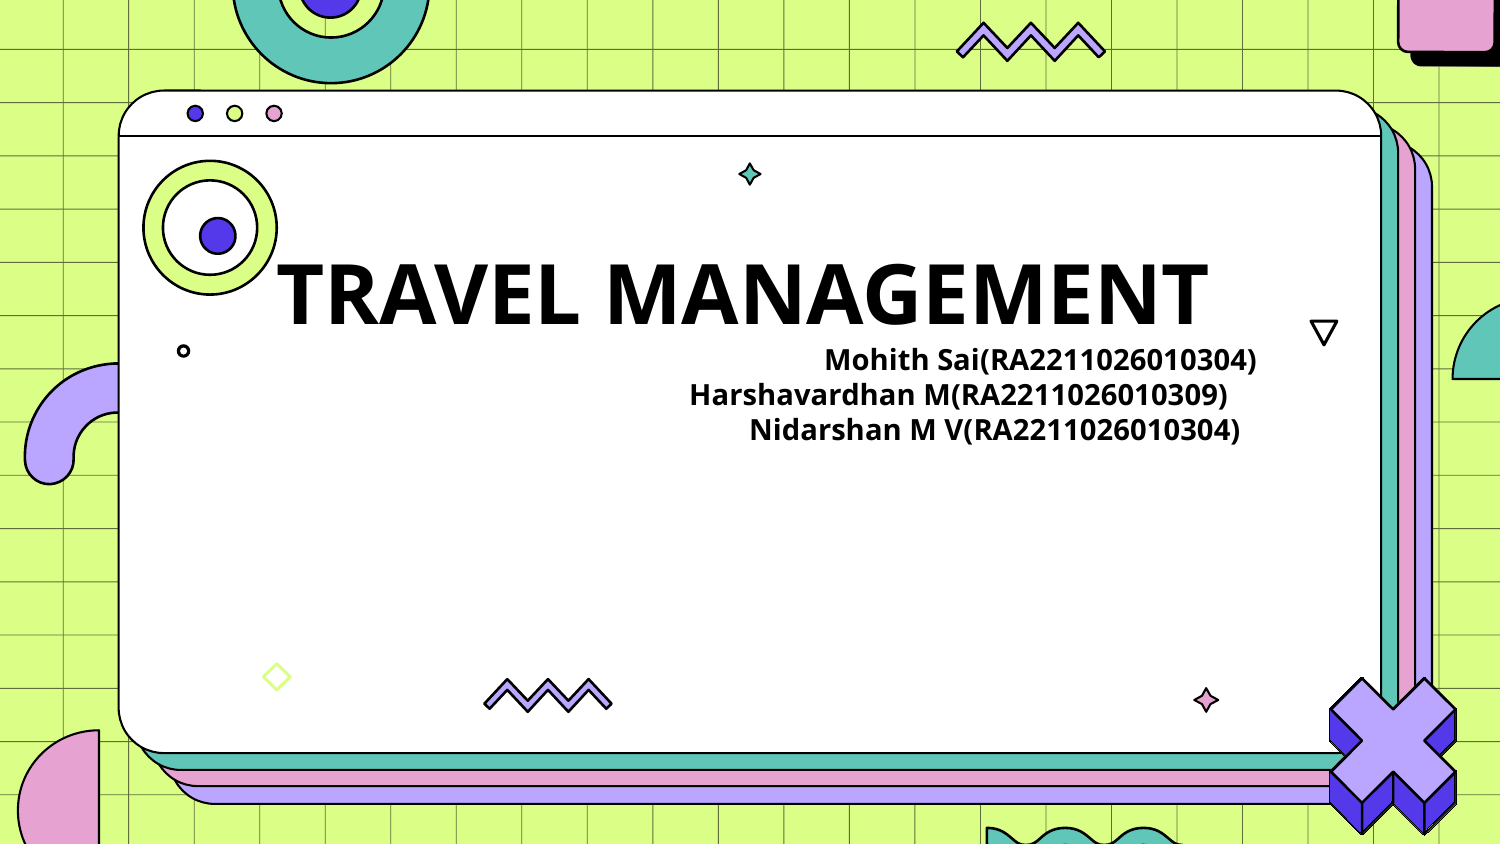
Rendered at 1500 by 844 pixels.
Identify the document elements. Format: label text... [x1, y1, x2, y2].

text_box [956, 22, 1105, 61]
text_box [17, 730, 99, 844]
text_box [739, 163, 761, 185]
text_box [1031, 827, 1099, 844]
text_box [225, 104, 244, 123]
text_box [1309, 319, 1339, 347]
text_box [986, 827, 1021, 844]
title TRAVEL MANAGEMENT Mohith Sai(RA2211026010304) Harshavardhan M(RA2211026010309) Nidarshan M V(RA2211026010304) [261, 210, 1352, 554]
text_box [176, 344, 191, 358]
text_box [484, 679, 612, 712]
text_box [262, 662, 292, 692]
text_box [265, 104, 283, 123]
text_box [1110, 827, 1177, 844]
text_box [1329, 677, 1457, 836]
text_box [143, 160, 277, 295]
text_box [1398, 0, 1495, 53]
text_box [232, 0, 430, 84]
text_box [1194, 688, 1219, 712]
text_box [1452, 305, 1500, 380]
text_box [186, 104, 205, 123]
